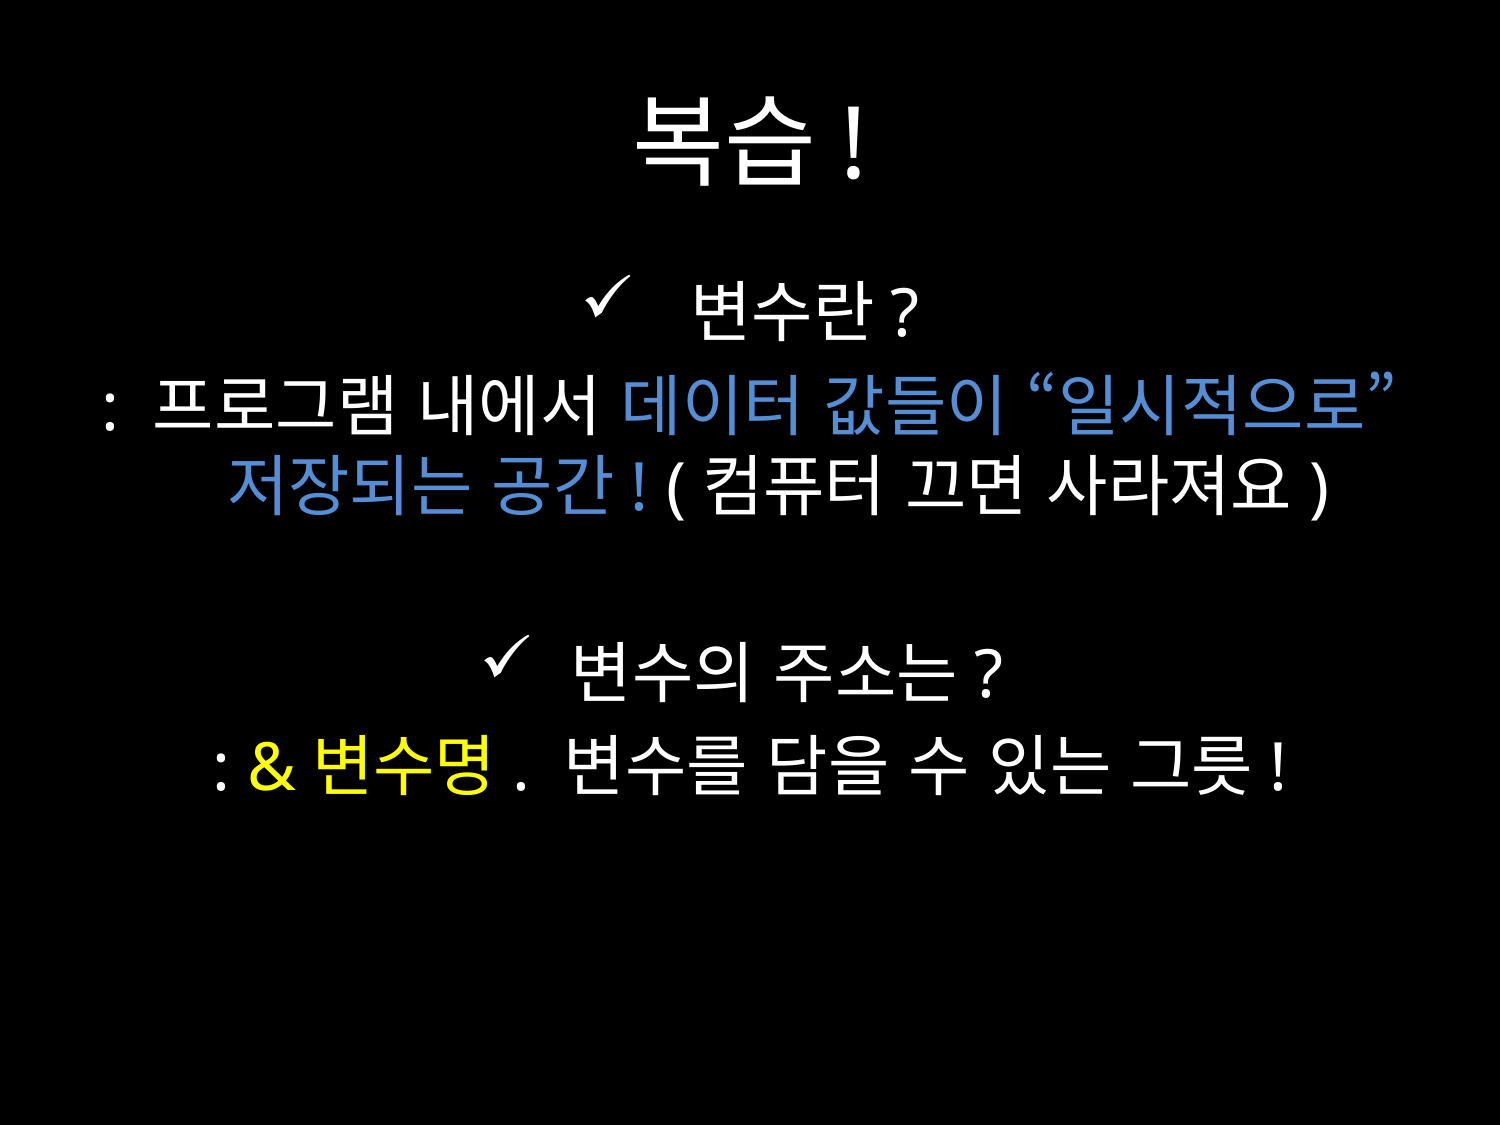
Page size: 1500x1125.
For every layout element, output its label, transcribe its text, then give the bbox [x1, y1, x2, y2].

title 복습! [75, 45, 1425, 233]
list 변수란? : 프로그램 내에서 데이터 값들이 “일시적으로” 저장되는 공간! (컴퓨터 끄면 사라져요) 변수의 주소는? : &변수명. 변수를 담을 수 있는 그릇! [75, 262, 1425, 1005]
